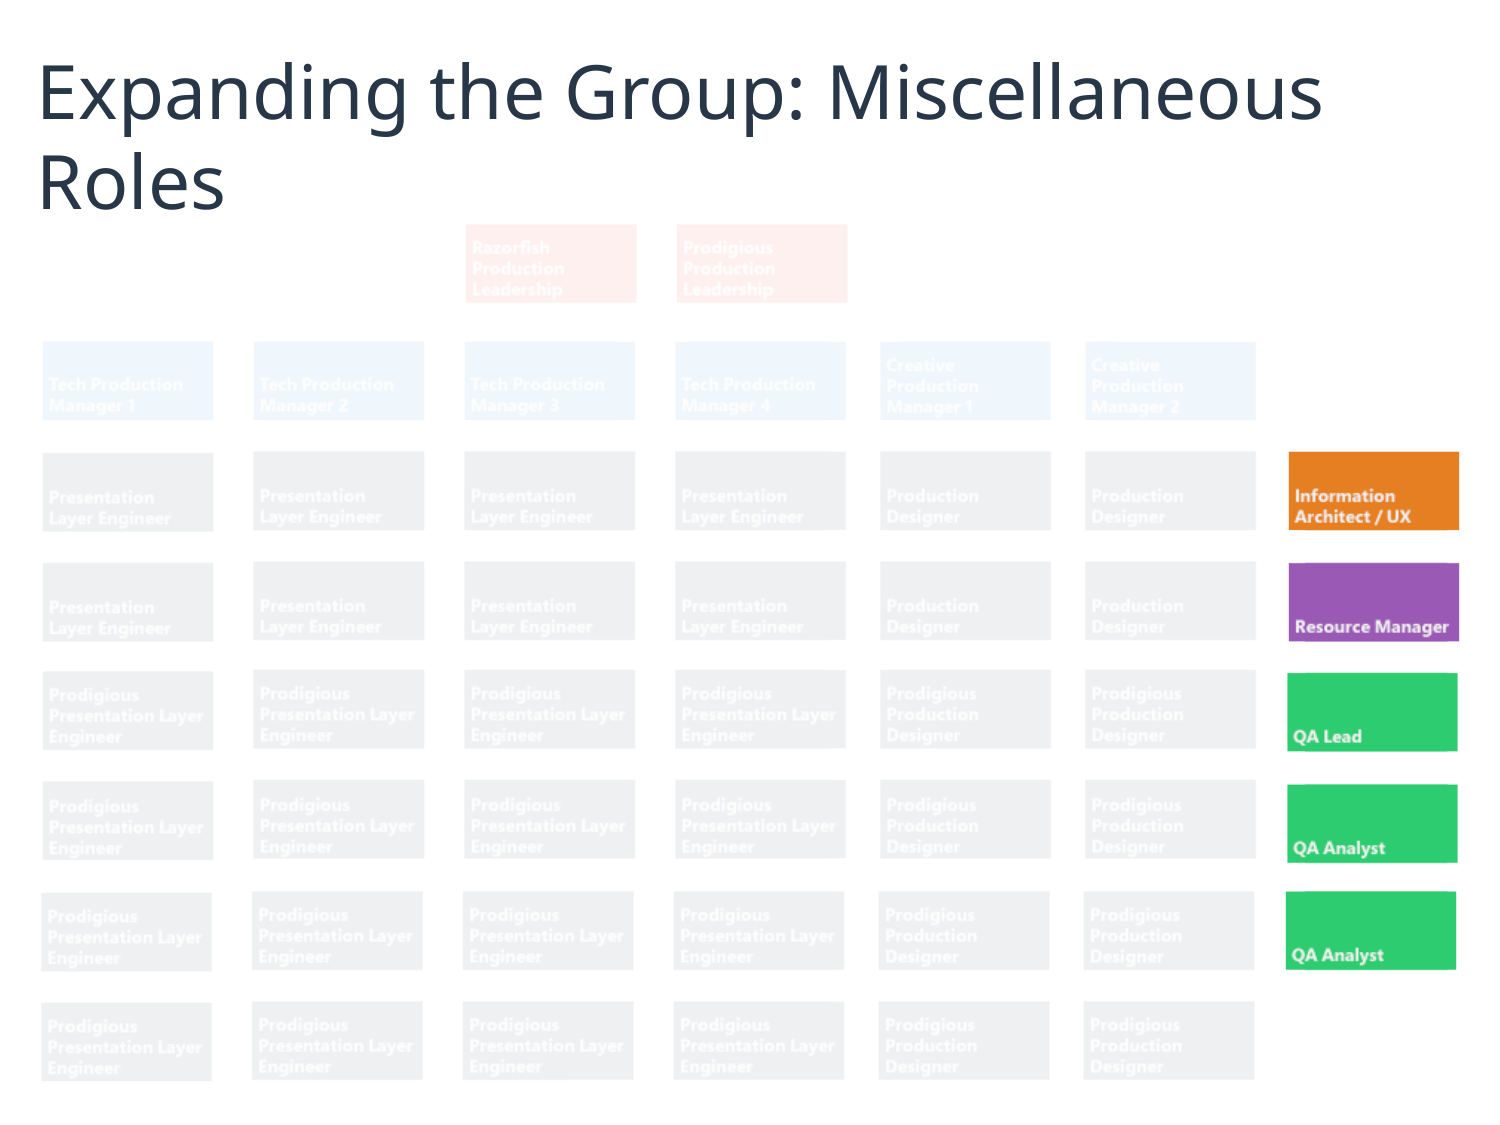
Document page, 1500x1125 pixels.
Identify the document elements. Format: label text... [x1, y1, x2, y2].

text_box Expanding the Group: Miscellaneous Roles [21, 37, 1431, 233]
picture [21, 205, 1473, 1125]
